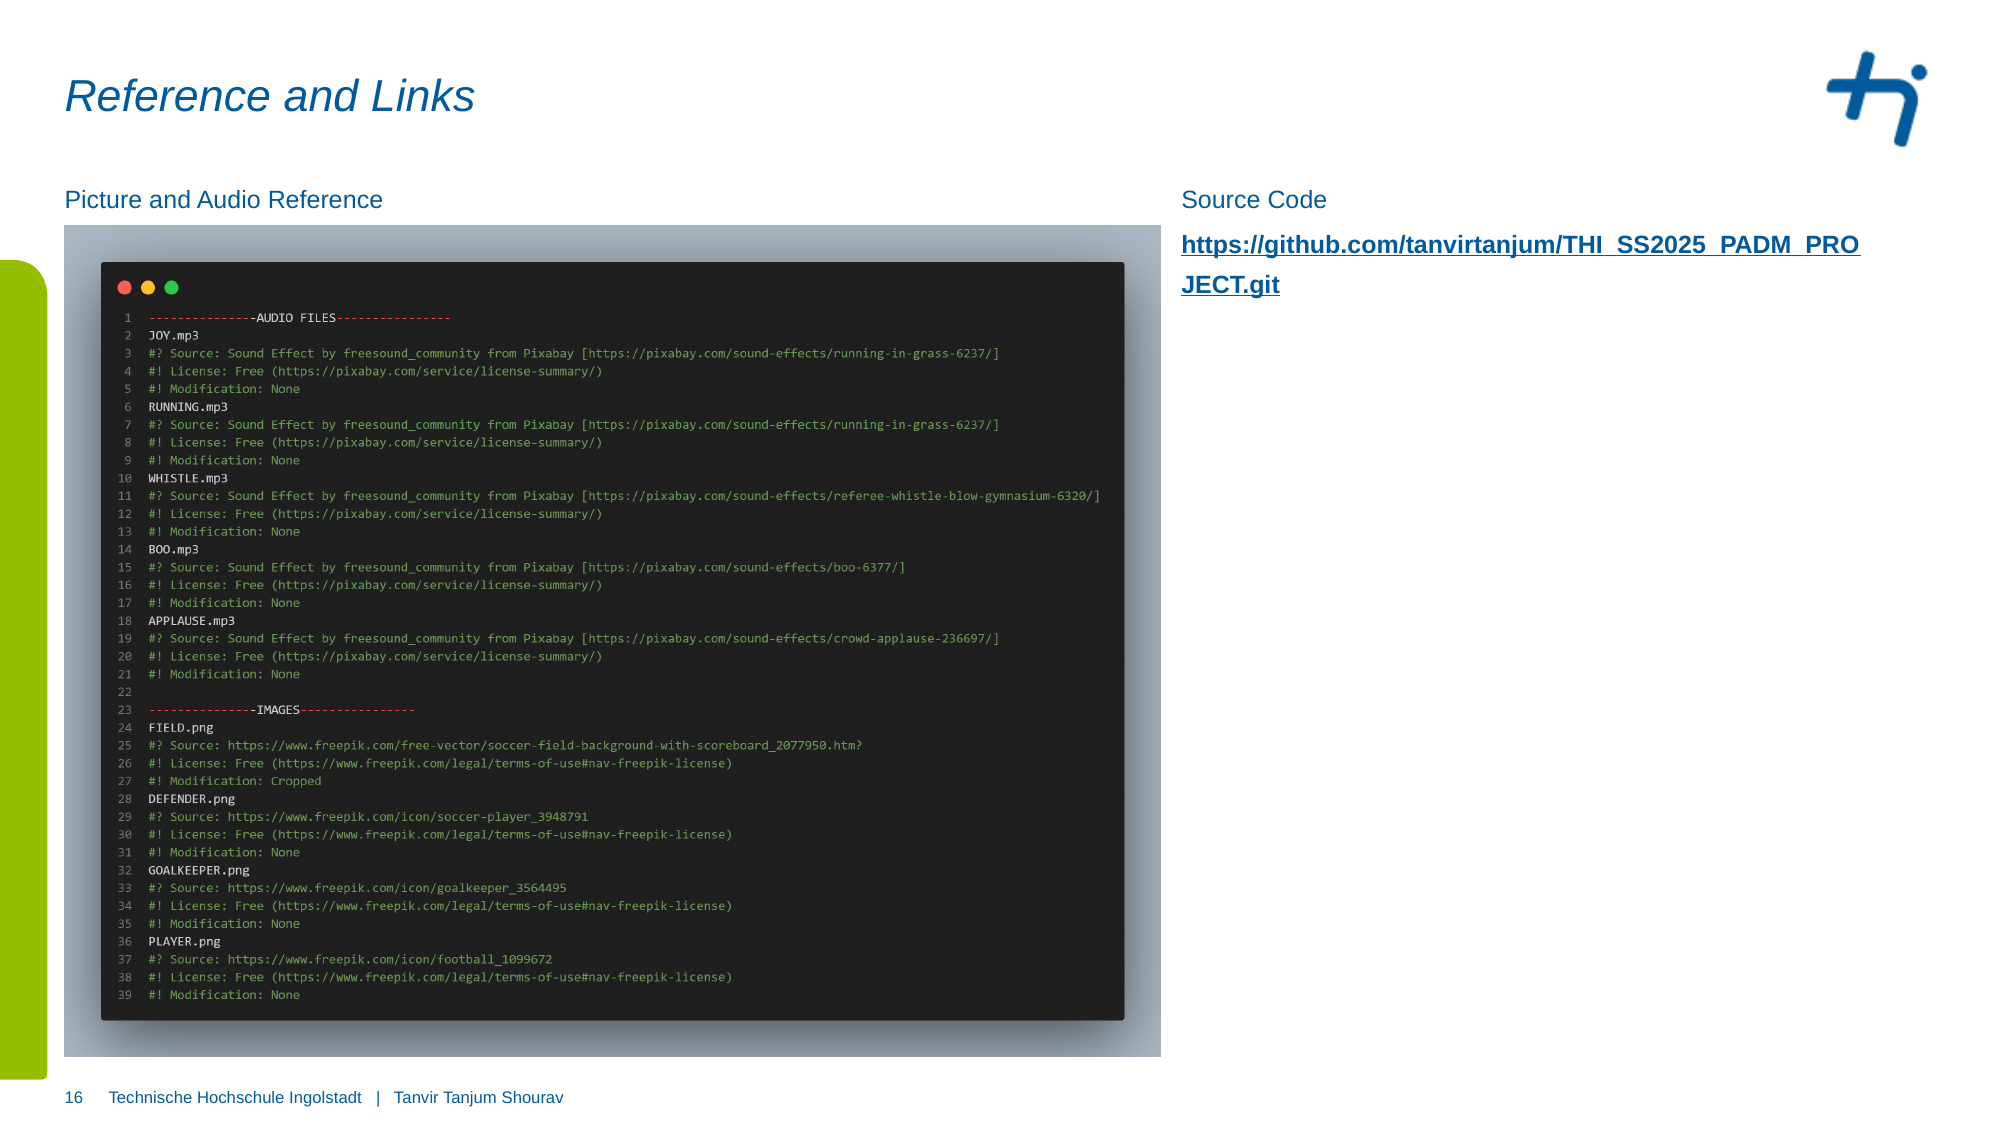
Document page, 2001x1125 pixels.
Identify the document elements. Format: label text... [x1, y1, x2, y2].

slide_number 16 [64, 1087, 107, 1122]
list Picture and Audio Reference [64, 168, 874, 225]
text_box Source Code https://github.com/tanvirtanjum/THI_SS2025_PADM_PROJECT.git [1181, 168, 1869, 1059]
title Reference and Links [64, 66, 1665, 121]
picture [64, 225, 1162, 1057]
